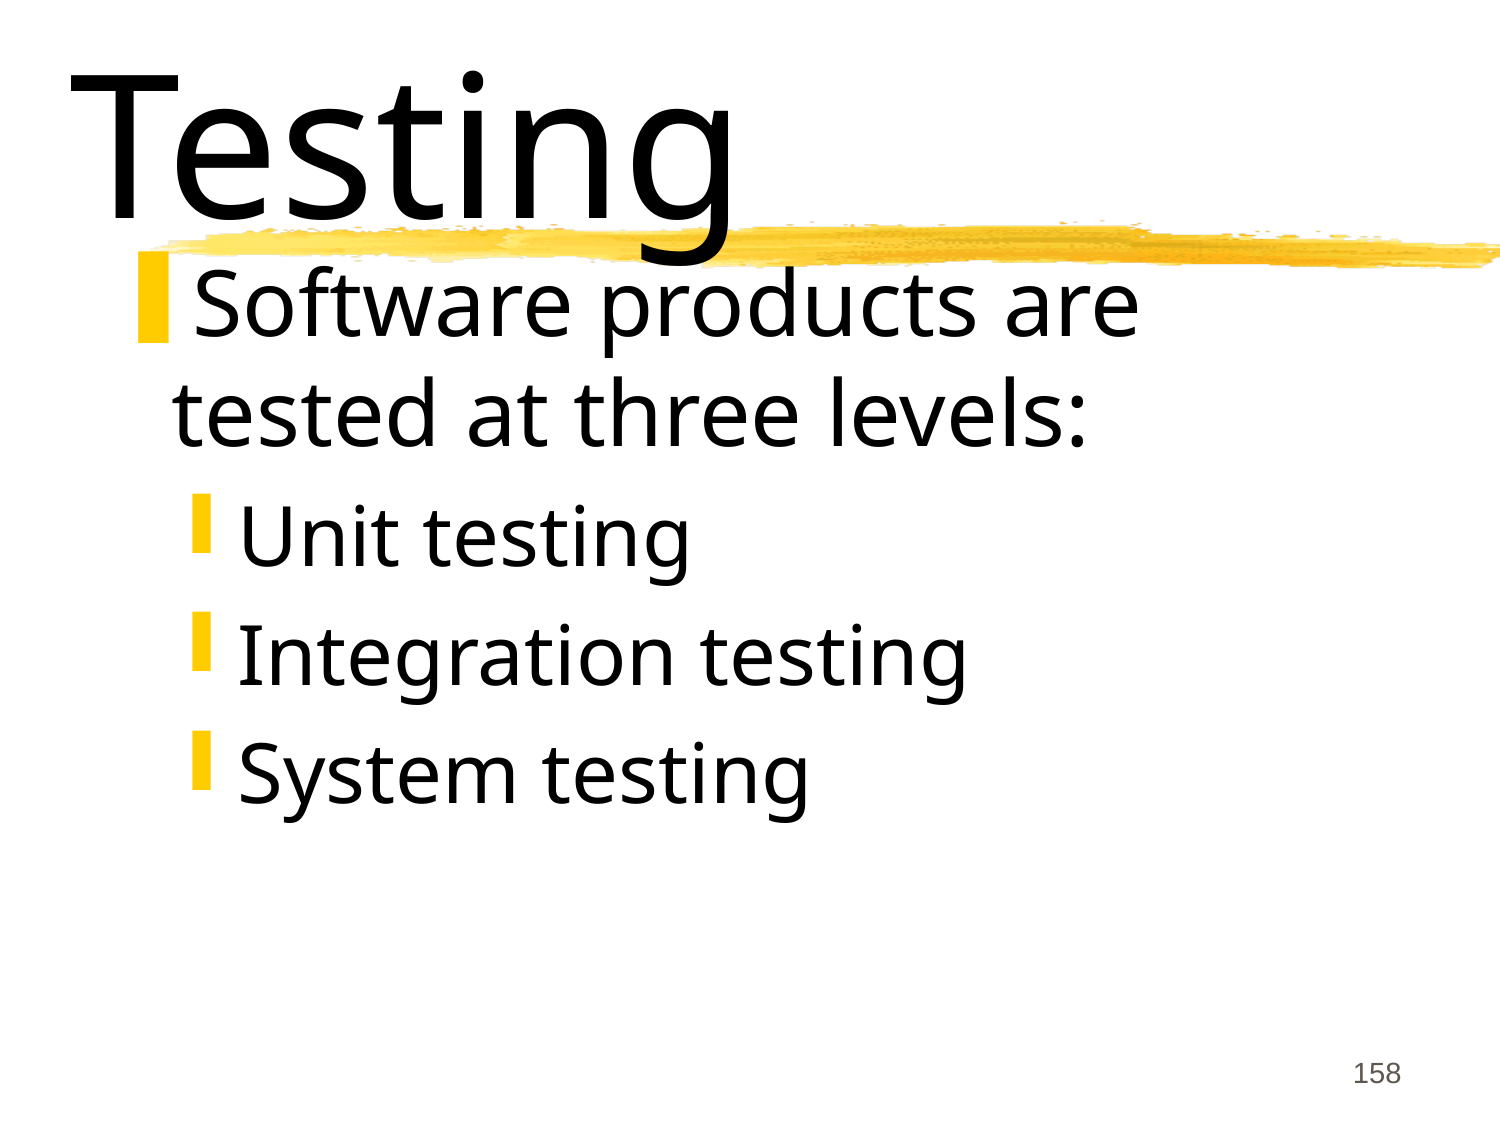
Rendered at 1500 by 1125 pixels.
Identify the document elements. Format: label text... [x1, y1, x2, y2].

picture [1342, 215, 1500, 279]
slide_number 158 [1104, 1021, 1417, 1097]
title Testing [66, 33, 1342, 245]
list Software products are tested at three levels: Unit testing Integration testing System testing [112, 237, 1388, 913]
